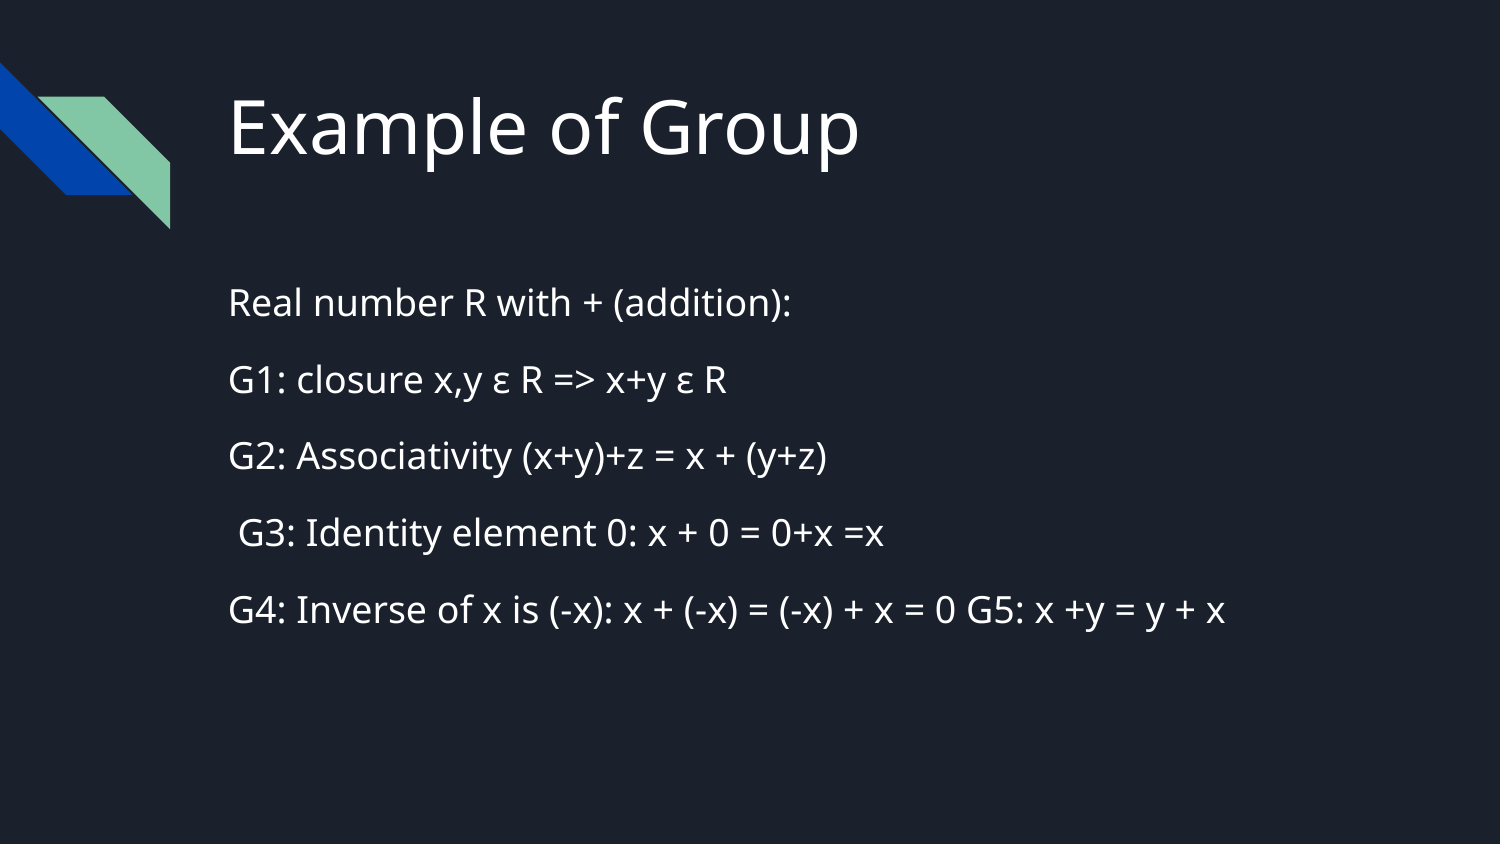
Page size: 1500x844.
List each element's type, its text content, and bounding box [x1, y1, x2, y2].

list Real number R with + (addition): G1: closure x,y ε R => x+y ε R G2: Associativity (x+y)+z = x + (y+z) G3: Identity element 0: x + 0 = 0+x =x G4: Inverse of x is (-x): x + (-x) = (-x) + x = 0 G5: x +y = y + x [212, 257, 1368, 735]
title Example of Group [212, 64, 1368, 215]
